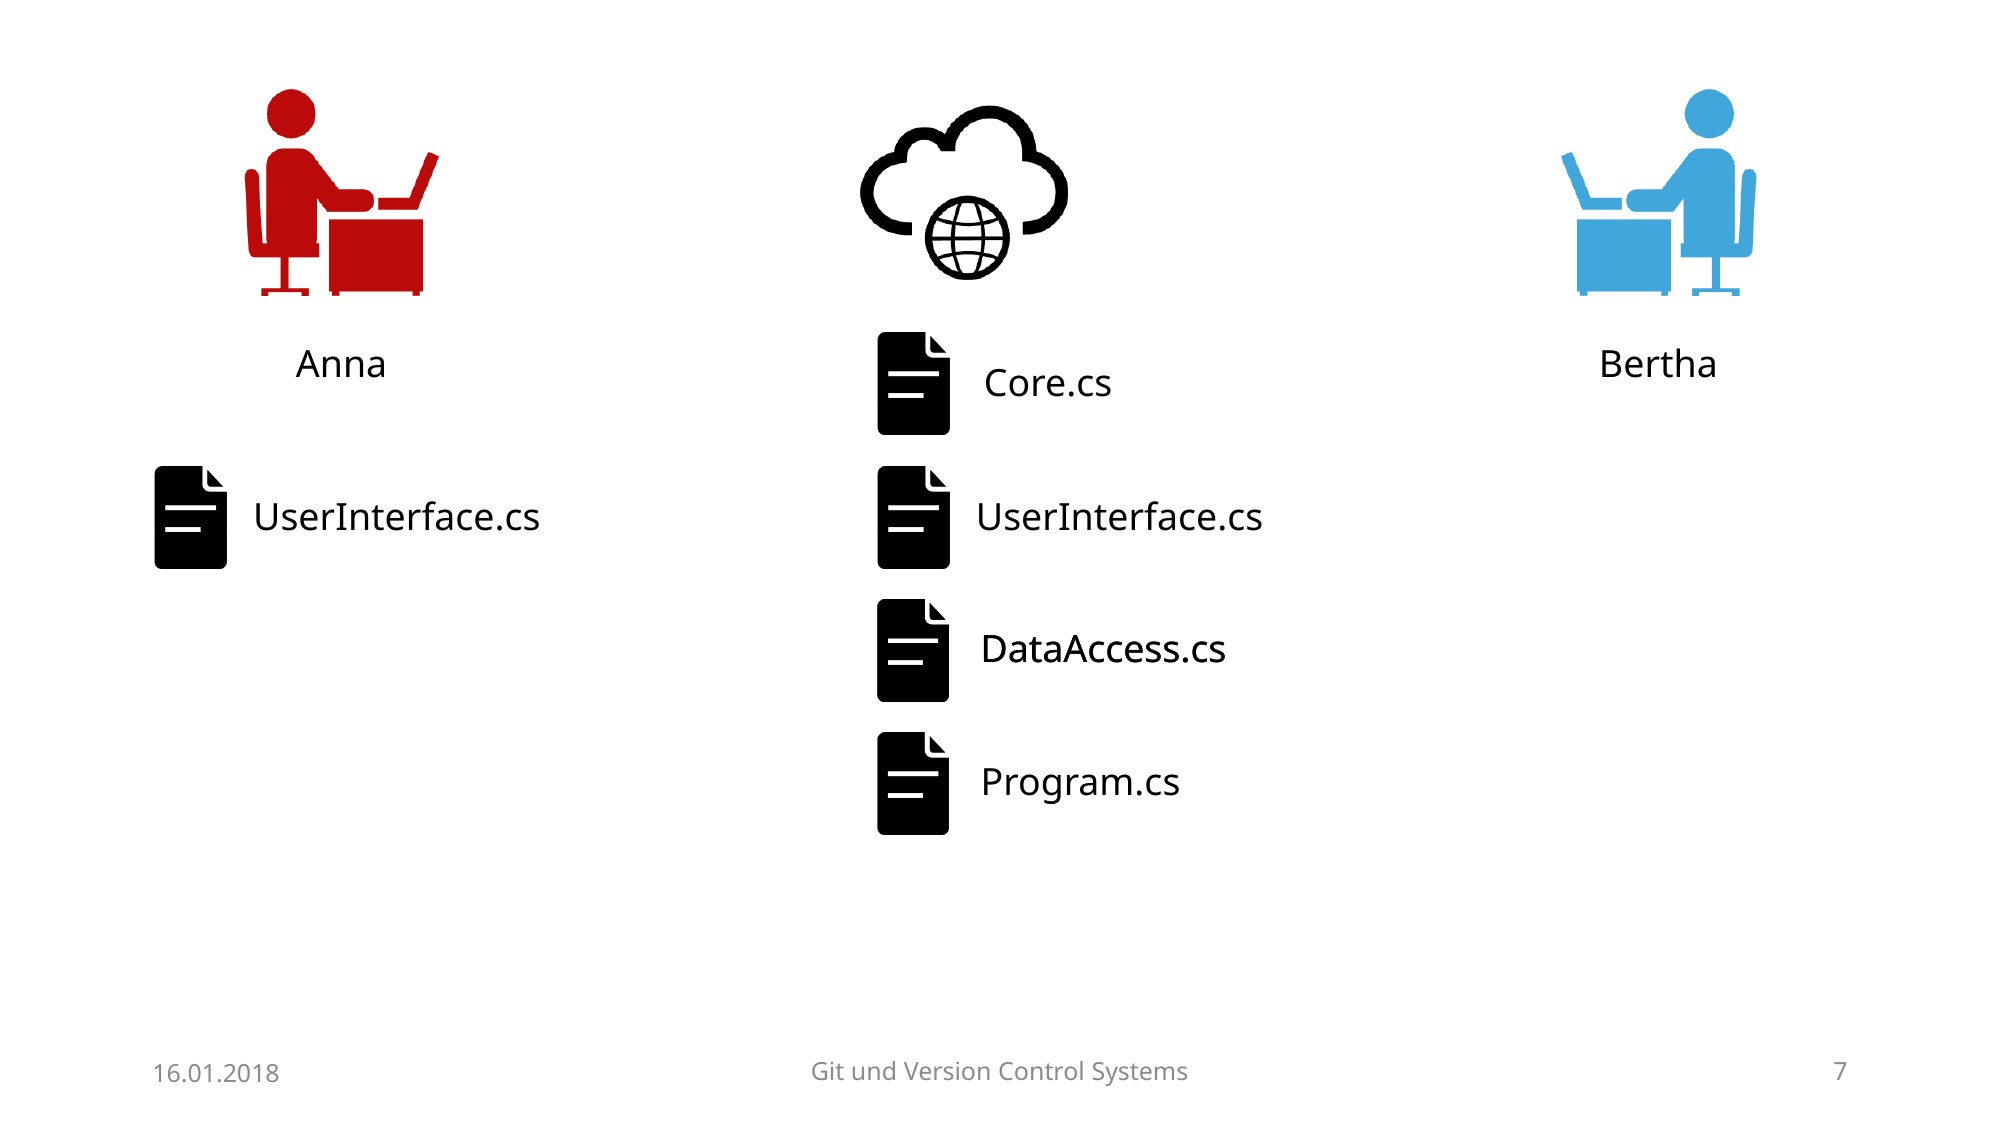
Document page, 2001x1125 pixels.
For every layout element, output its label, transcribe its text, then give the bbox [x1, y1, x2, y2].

text_box Bertha [1584, 332, 1733, 393]
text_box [862, 599, 1235, 702]
slide_number 7 [1412, 1042, 1863, 1103]
footer Git und Version Control Systems [662, 1042, 1338, 1103]
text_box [862, 466, 1266, 569]
picture [238, 89, 445, 296]
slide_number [137, 1042, 588, 1103]
picture [1554, 89, 1762, 296]
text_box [139, 466, 544, 569]
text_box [861, 732, 1189, 835]
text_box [862, 332, 1124, 435]
picture [860, 89, 1068, 296]
text_box Anna [281, 332, 403, 393]
